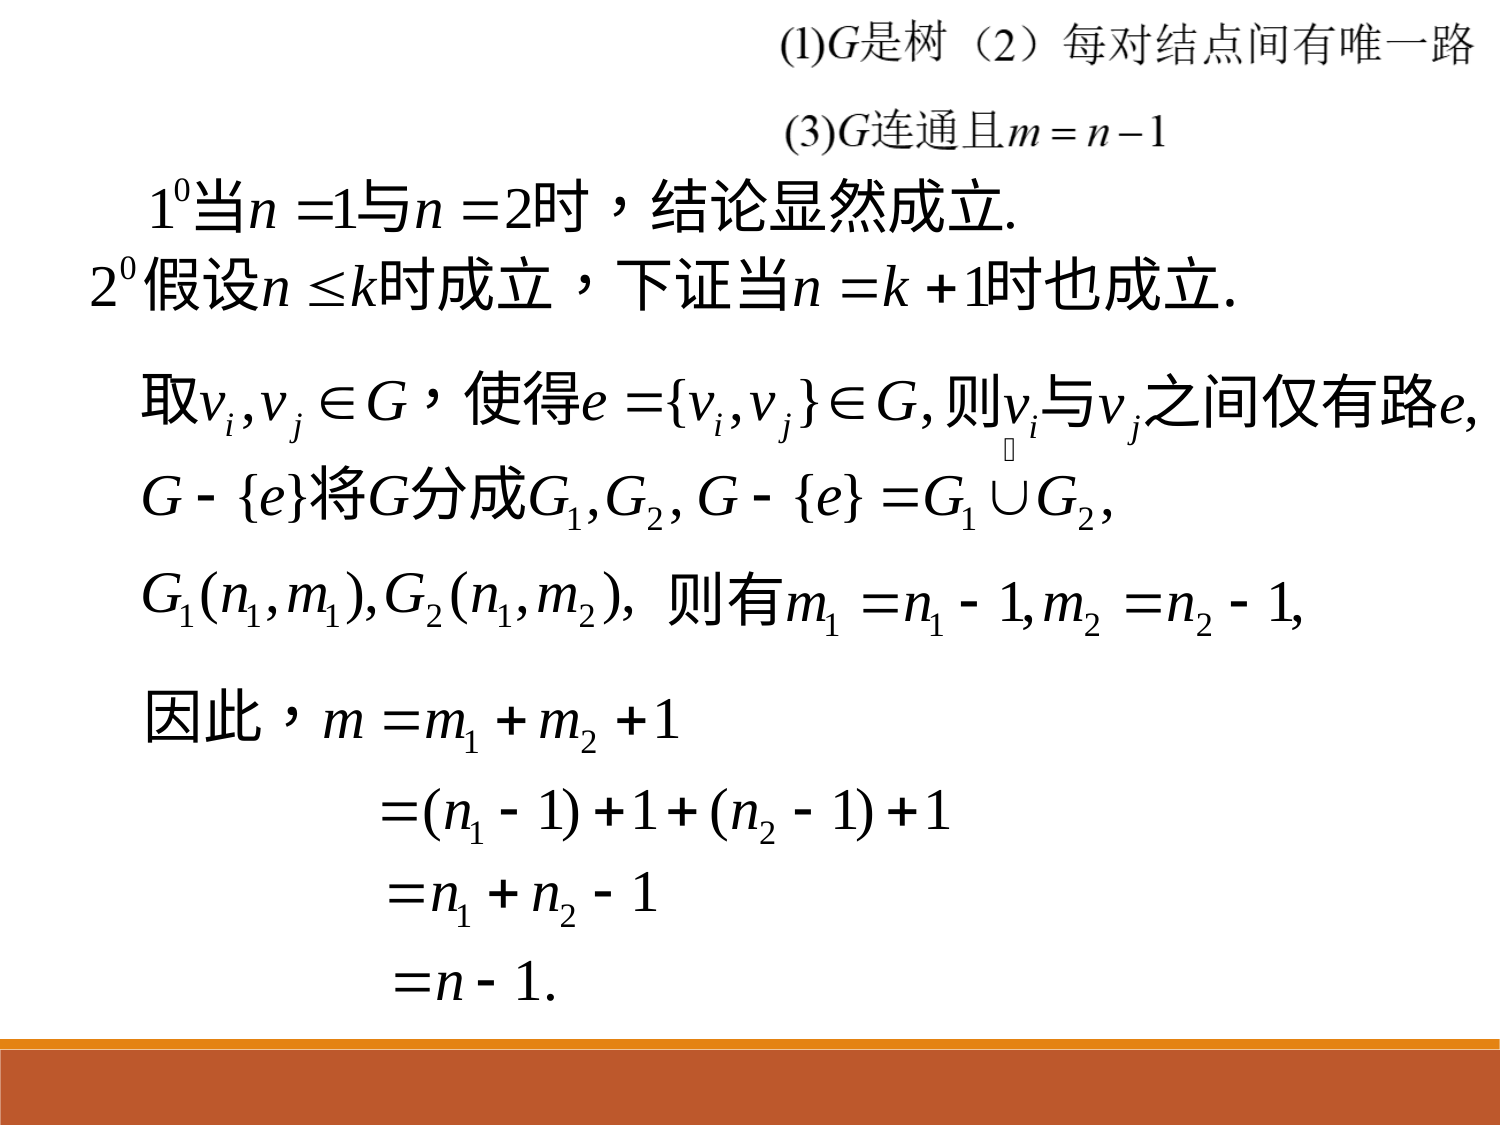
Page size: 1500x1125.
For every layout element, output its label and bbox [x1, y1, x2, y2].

picture [773, 0, 1500, 166]
text_box [142, 678, 686, 766]
text_box [662, 561, 1313, 648]
text_box [369, 773, 957, 856]
text_box [135, 556, 645, 639]
text_box [135, 361, 942, 454]
text_box [940, 363, 1487, 457]
text_box [82, 242, 1245, 322]
text_box [691, 426, 1123, 542]
text_box [135, 455, 688, 542]
text_box [147, 164, 1024, 240]
text_box [377, 855, 664, 939]
text_box [382, 951, 562, 1013]
